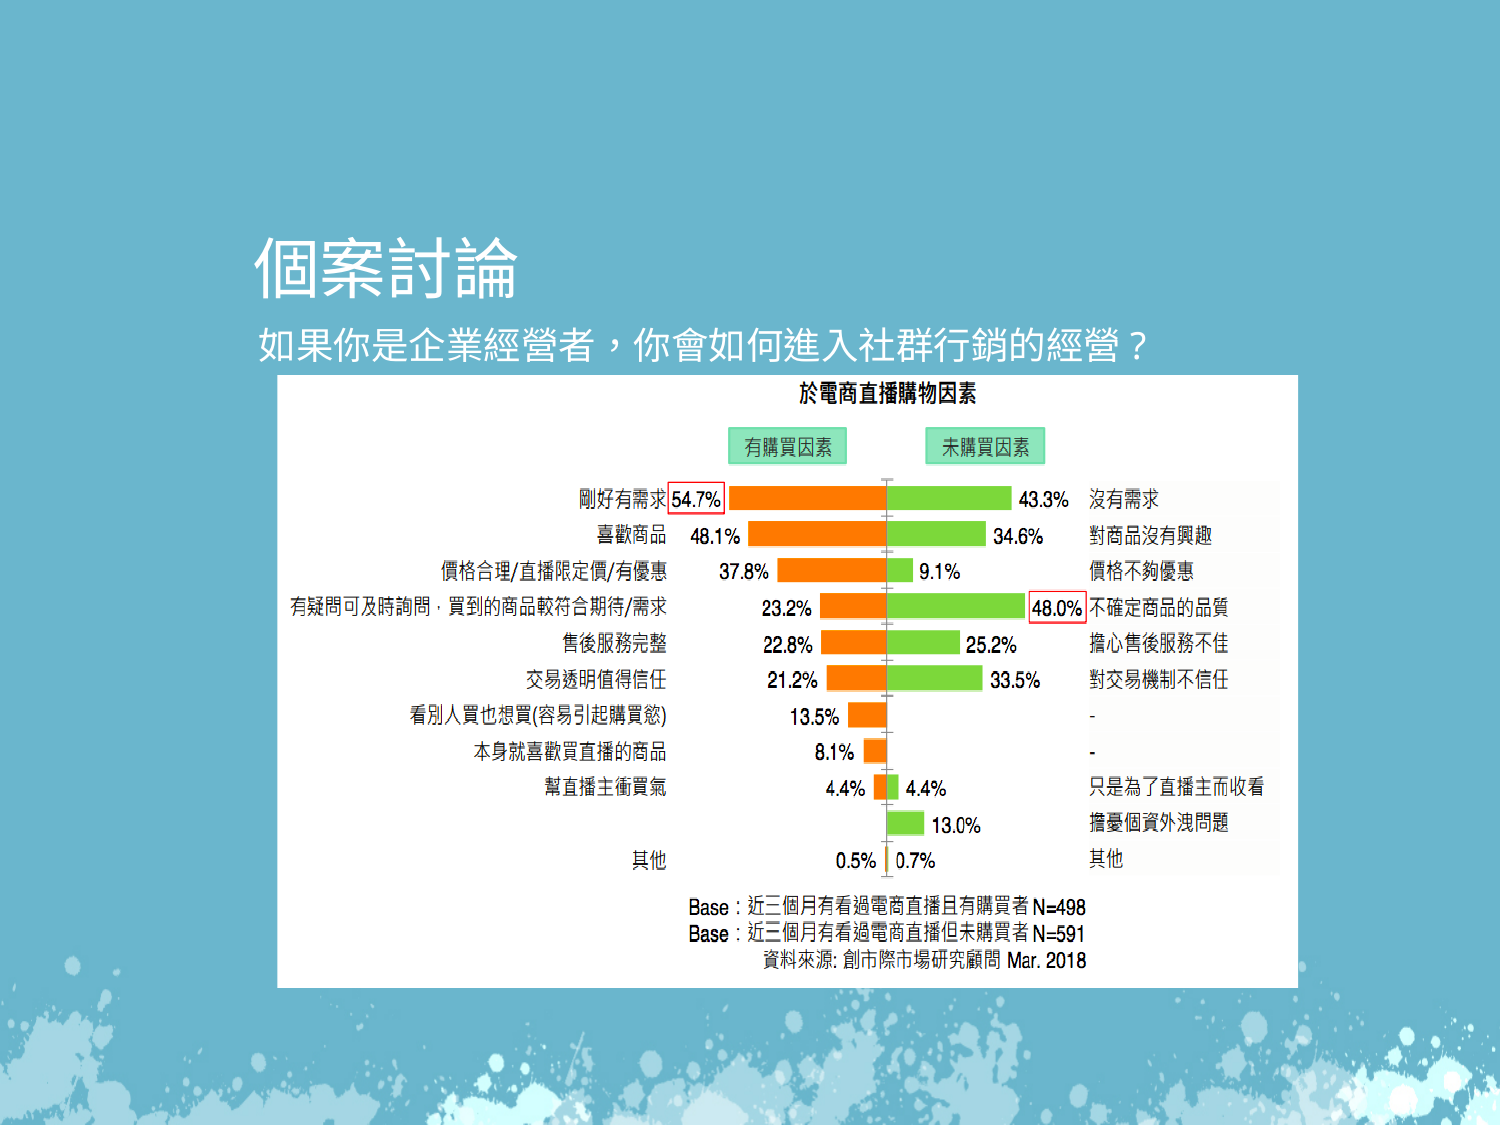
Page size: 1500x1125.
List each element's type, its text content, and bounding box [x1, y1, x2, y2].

picture [0, 0, 1500, 1125]
list 個案討論 [147, 219, 626, 315]
text_box 如果你是企業經營者，你會如何進入社群行銷的經營? [243, 314, 1162, 375]
